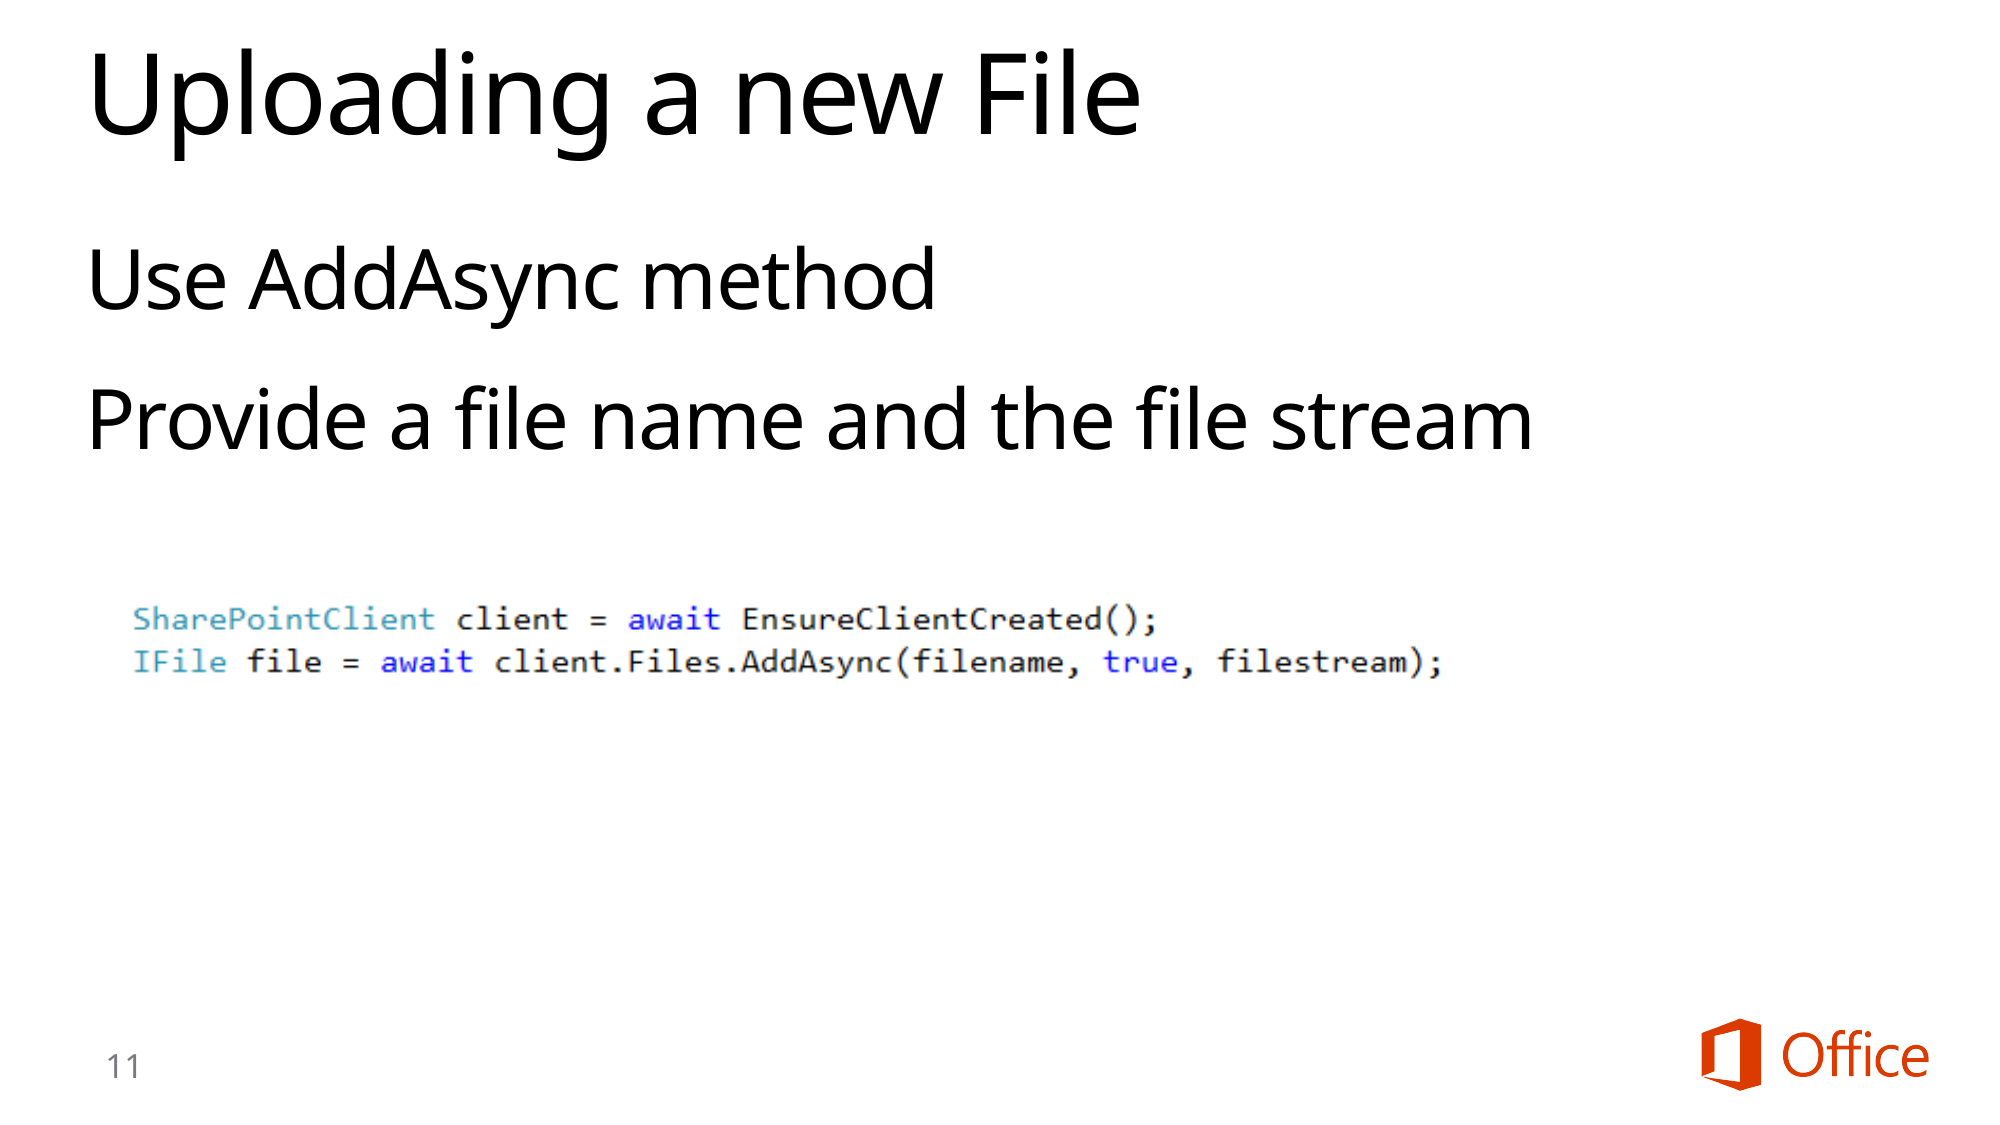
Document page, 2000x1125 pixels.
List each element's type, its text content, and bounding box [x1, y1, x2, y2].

picture [118, 581, 1472, 697]
title Uploading a new File [85, 37, 1914, 161]
picture [1670, 987, 1960, 1122]
slide_number 11 [85, 1049, 178, 1086]
list Use AddAsync method Provide a file name and the file stream [85, 237, 1914, 562]
